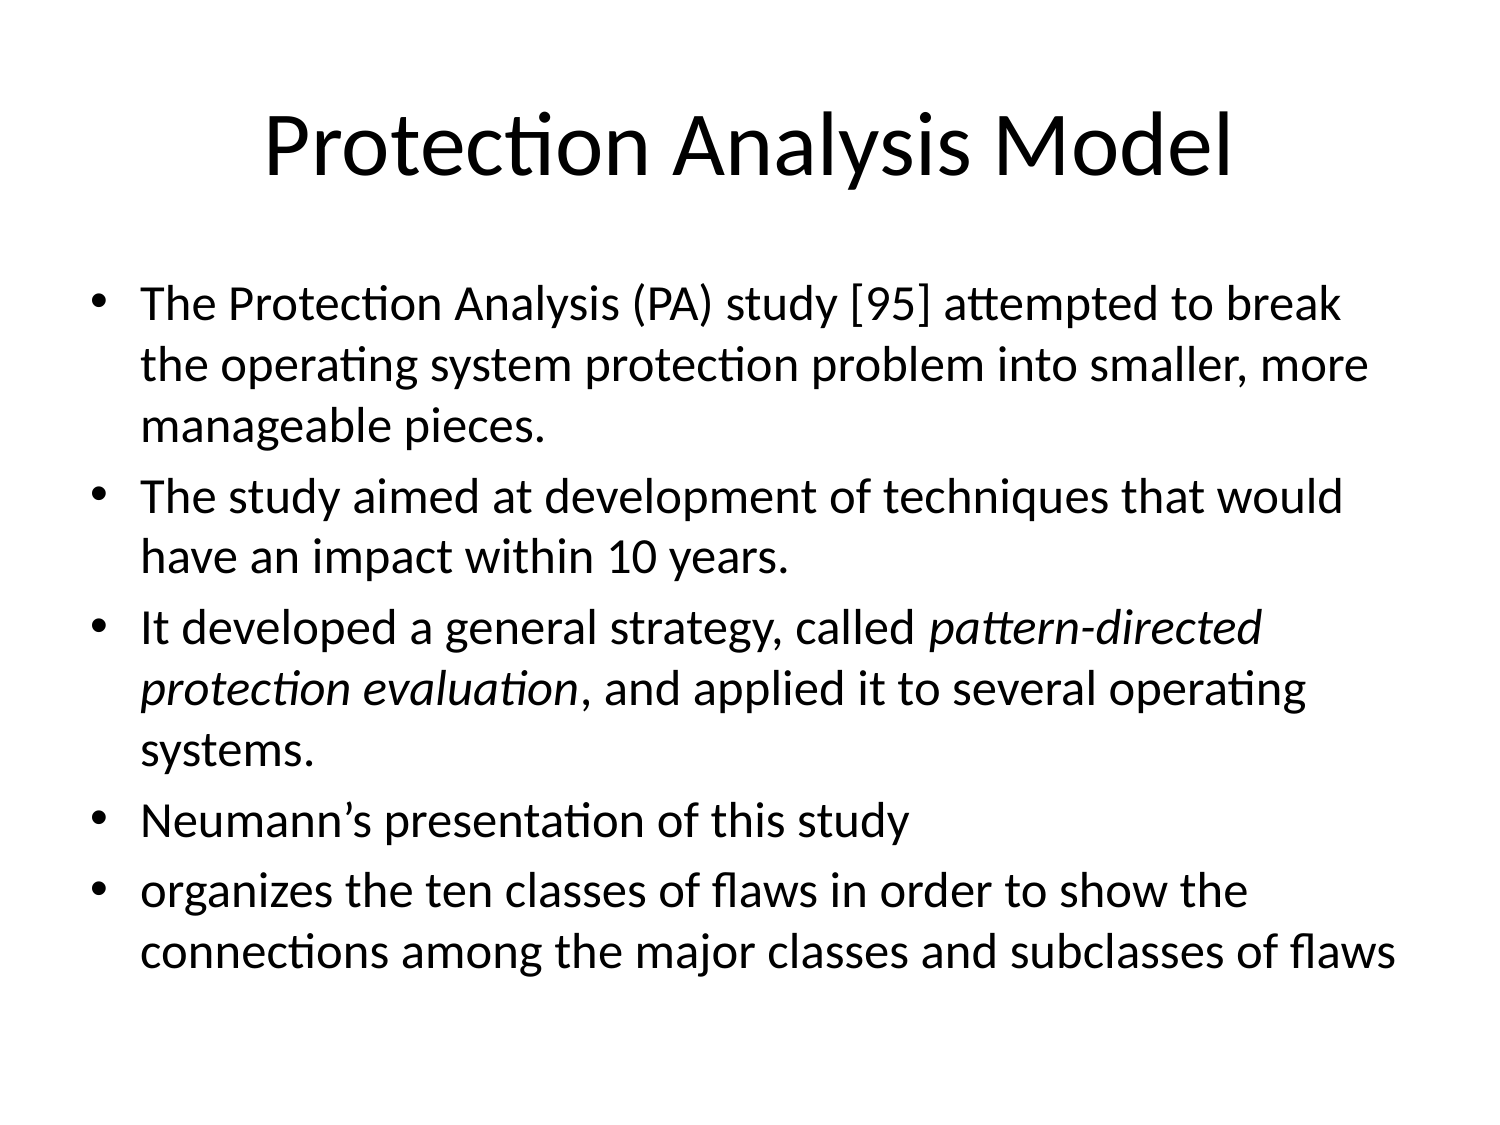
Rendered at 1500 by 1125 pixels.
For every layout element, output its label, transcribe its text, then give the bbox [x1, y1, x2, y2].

title Protection Analysis Model [75, 45, 1425, 233]
list The Protection Analysis (PA) study [95] attempted to break the operating system protection problem into smaller, more manageable pieces. The study aimed at development of techniques that would have an impact within 10 years. It developed a general strategy, called pattern-directed protection evaluation, and applied it to several operating systems. Neumann’s presentation of this study organizes the ten classes of flaws in order to show the connections among the major classes and subclasses of flaws [75, 262, 1425, 1005]
